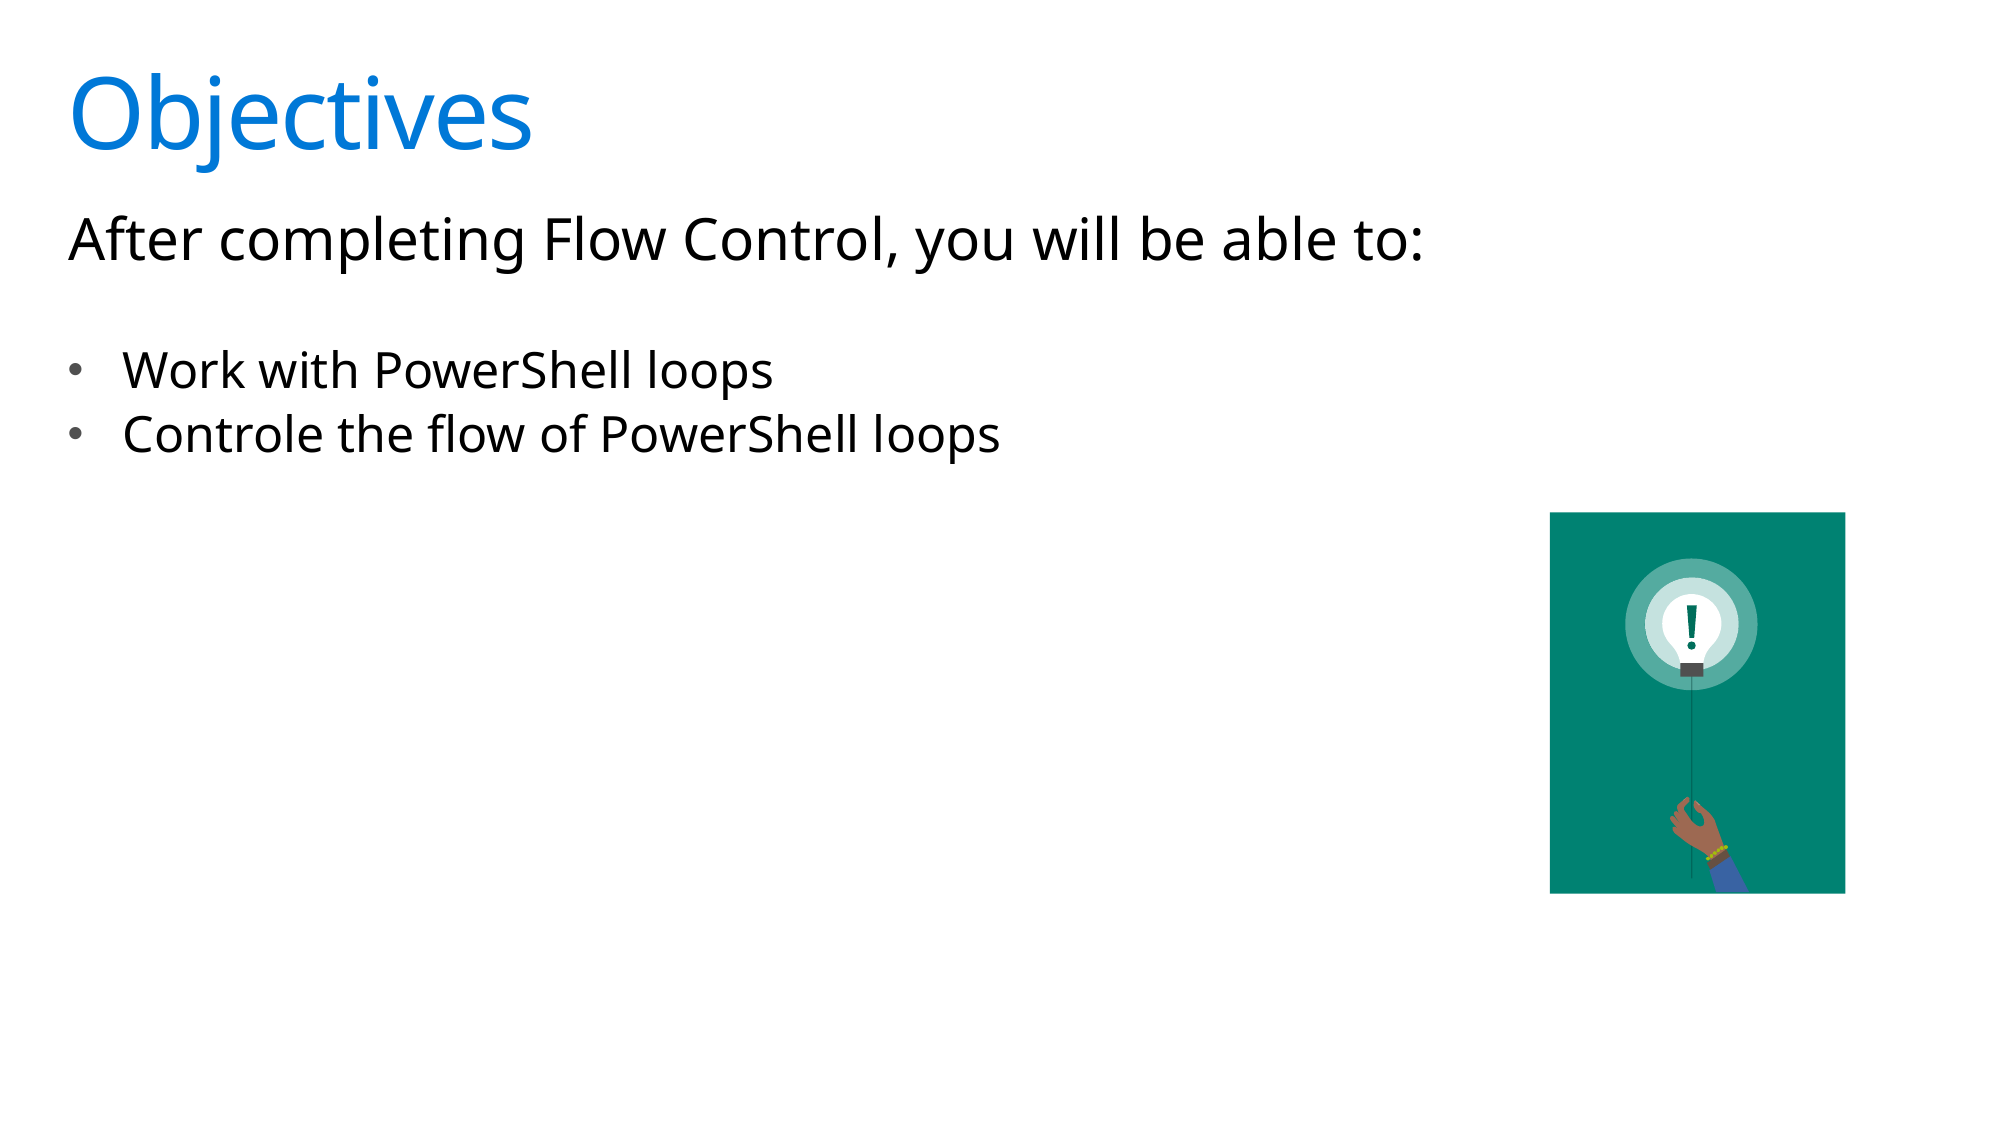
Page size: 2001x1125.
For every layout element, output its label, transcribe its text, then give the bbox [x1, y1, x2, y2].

list After completing Flow Control, you will be able to: [44, 195, 1956, 289]
list Work with PowerShell loops Controle the flow of PowerShell loops [43, 329, 1531, 482]
